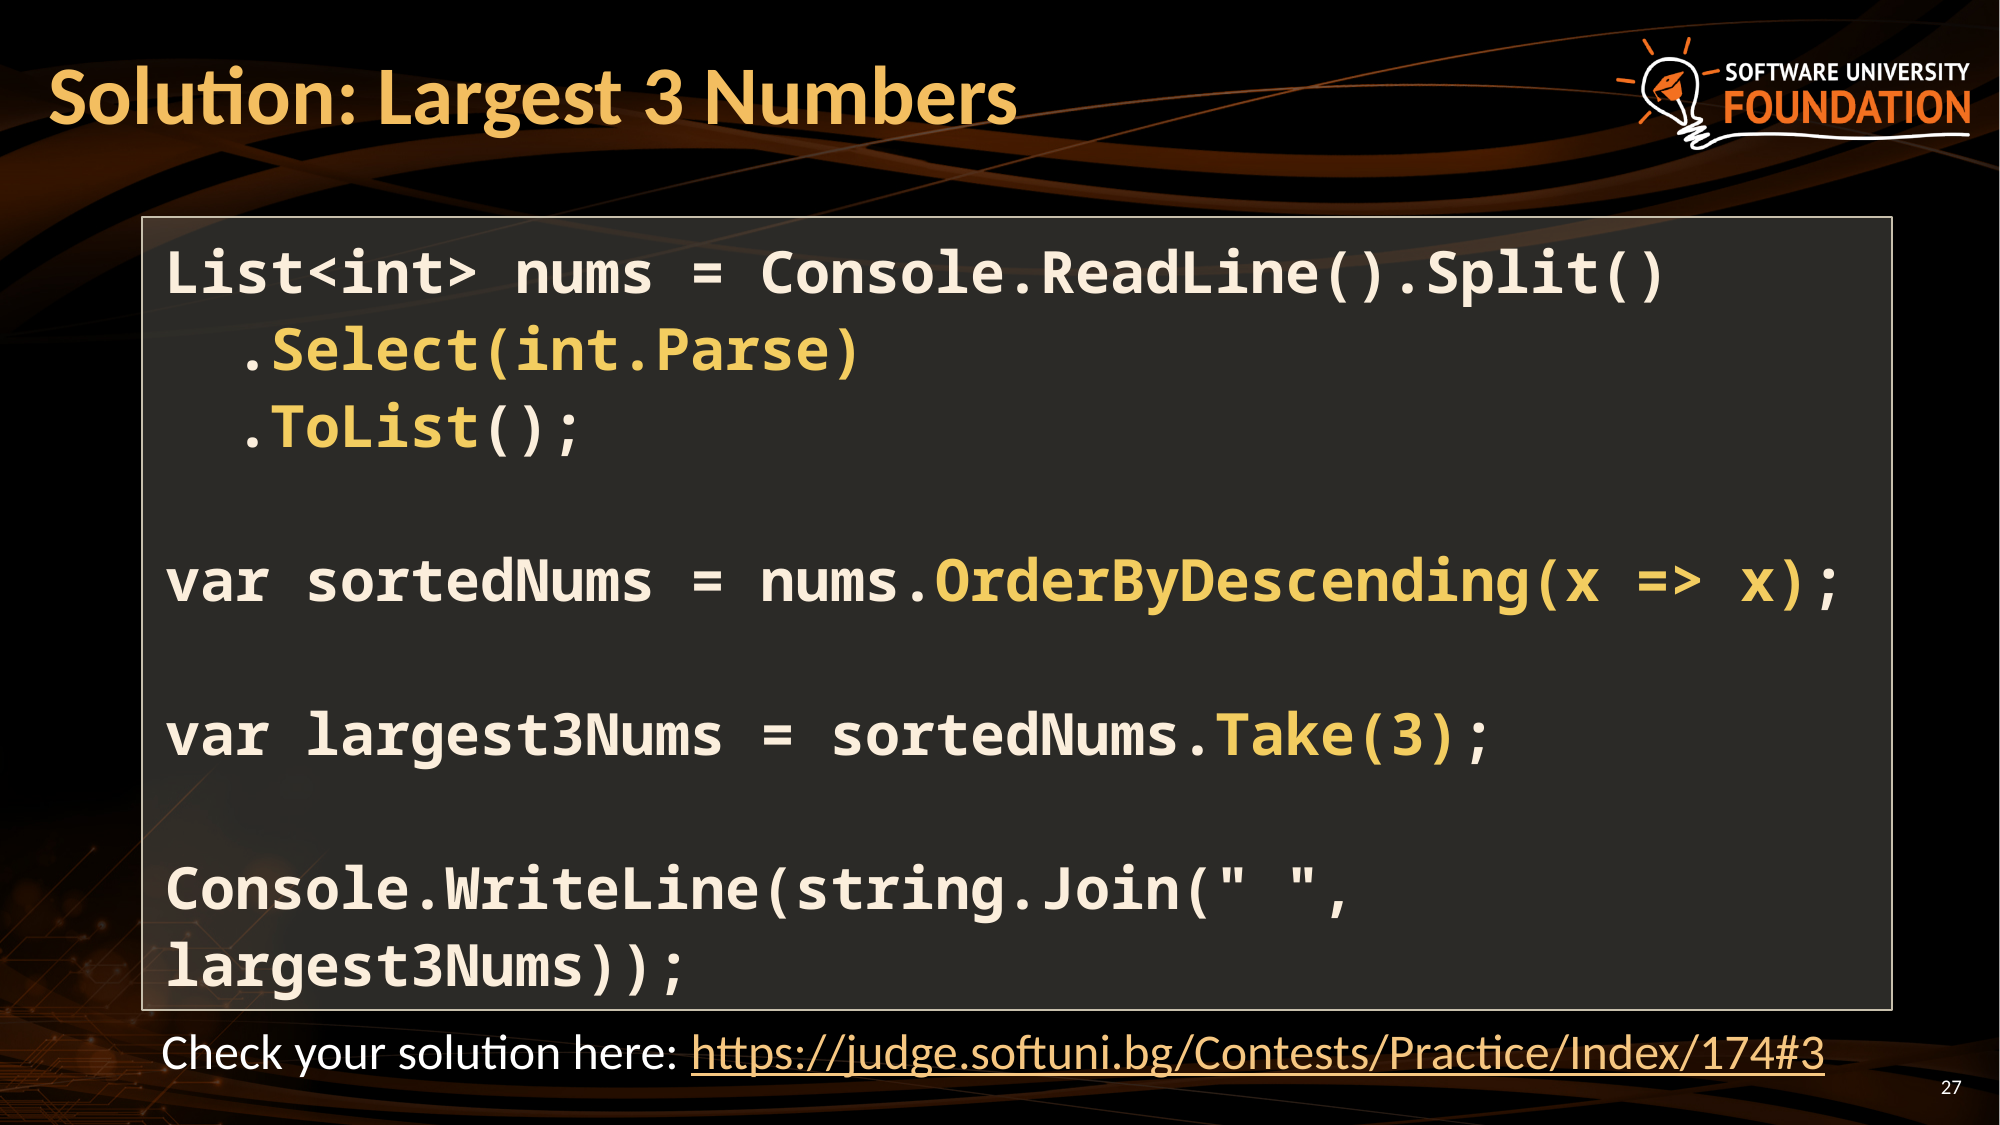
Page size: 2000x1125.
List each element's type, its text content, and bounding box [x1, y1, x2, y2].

text_box List<int> nums = Console.ReadLine().Split() .Select(int.Parse) .ToList(); var sortedNums = nums.OrderByDescending(x => x); var largest3Nums = sortedNums.Take(3); Console.WriteLine(string.Join(" ", largest3Nums)); [141, 216, 1892, 1010]
slide_number 27 [1897, 1070, 1968, 1103]
picture [0, 0, 2000, 1125]
title Solution: Largest 3 Numbers [30, 6, 1602, 189]
text_box Check your solution here: https://judge.softuni.bg/Contests/Practice/Index/174#3 [124, 1012, 1863, 1088]
